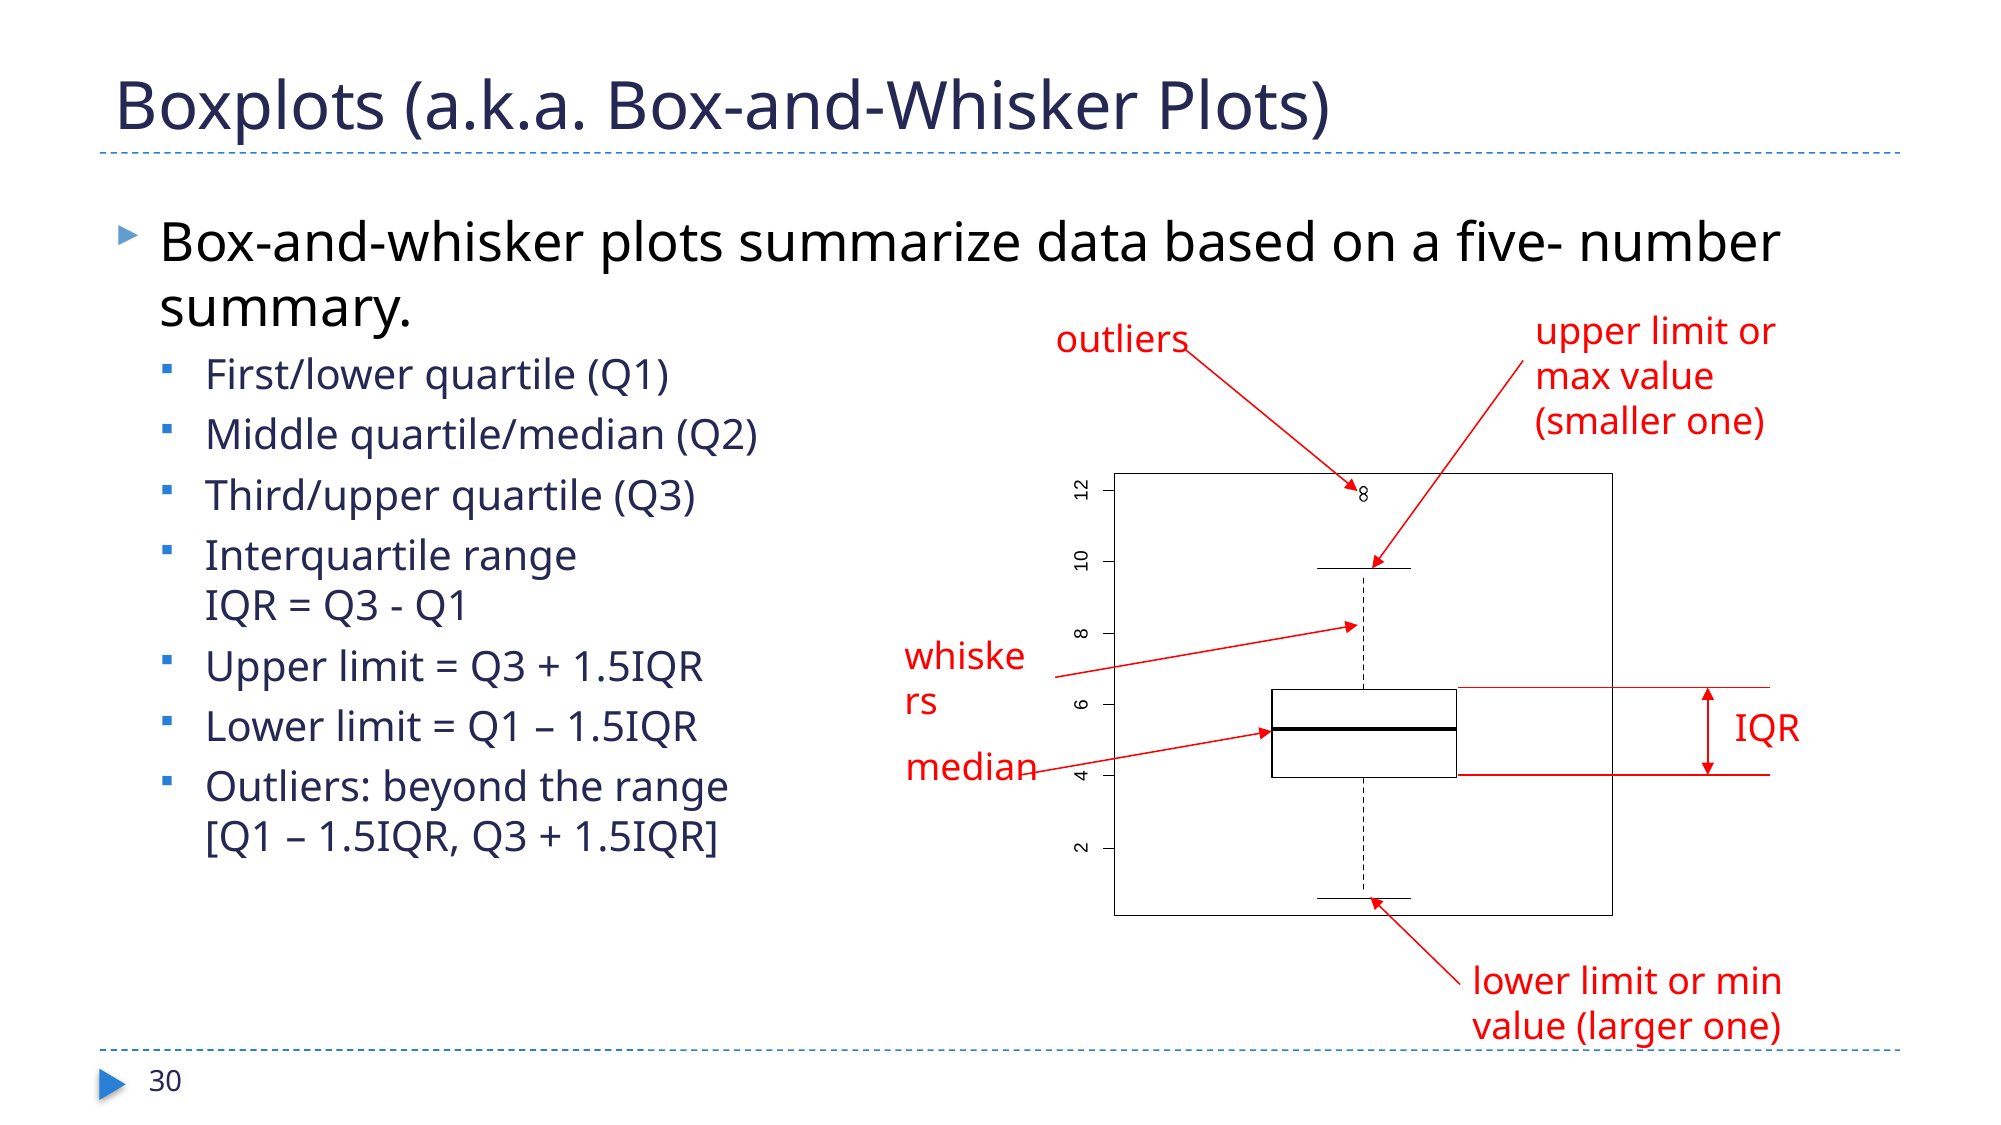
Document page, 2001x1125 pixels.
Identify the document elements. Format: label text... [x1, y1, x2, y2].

slide_number 30 [133, 1055, 568, 1103]
list Box-and-whisker plots summarize data based on a five- number summary. First/lower quartile (Q1) Middle quartile/median (Q2) Third/upper quartile (Q3) Interquartile range IQR = Q3 - Q1 Upper limit = Q3 + 1.5IQR Lower limit = Q1 – 1.5IQR Outliers: beyond the range [Q1 – 1.5IQR, Q3 + 1.5IQR] [99, 200, 1900, 1010]
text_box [889, 299, 1863, 1057]
title Boxplots (a.k.a. Box-and-Whisker Plots) [99, 24, 1900, 151]
